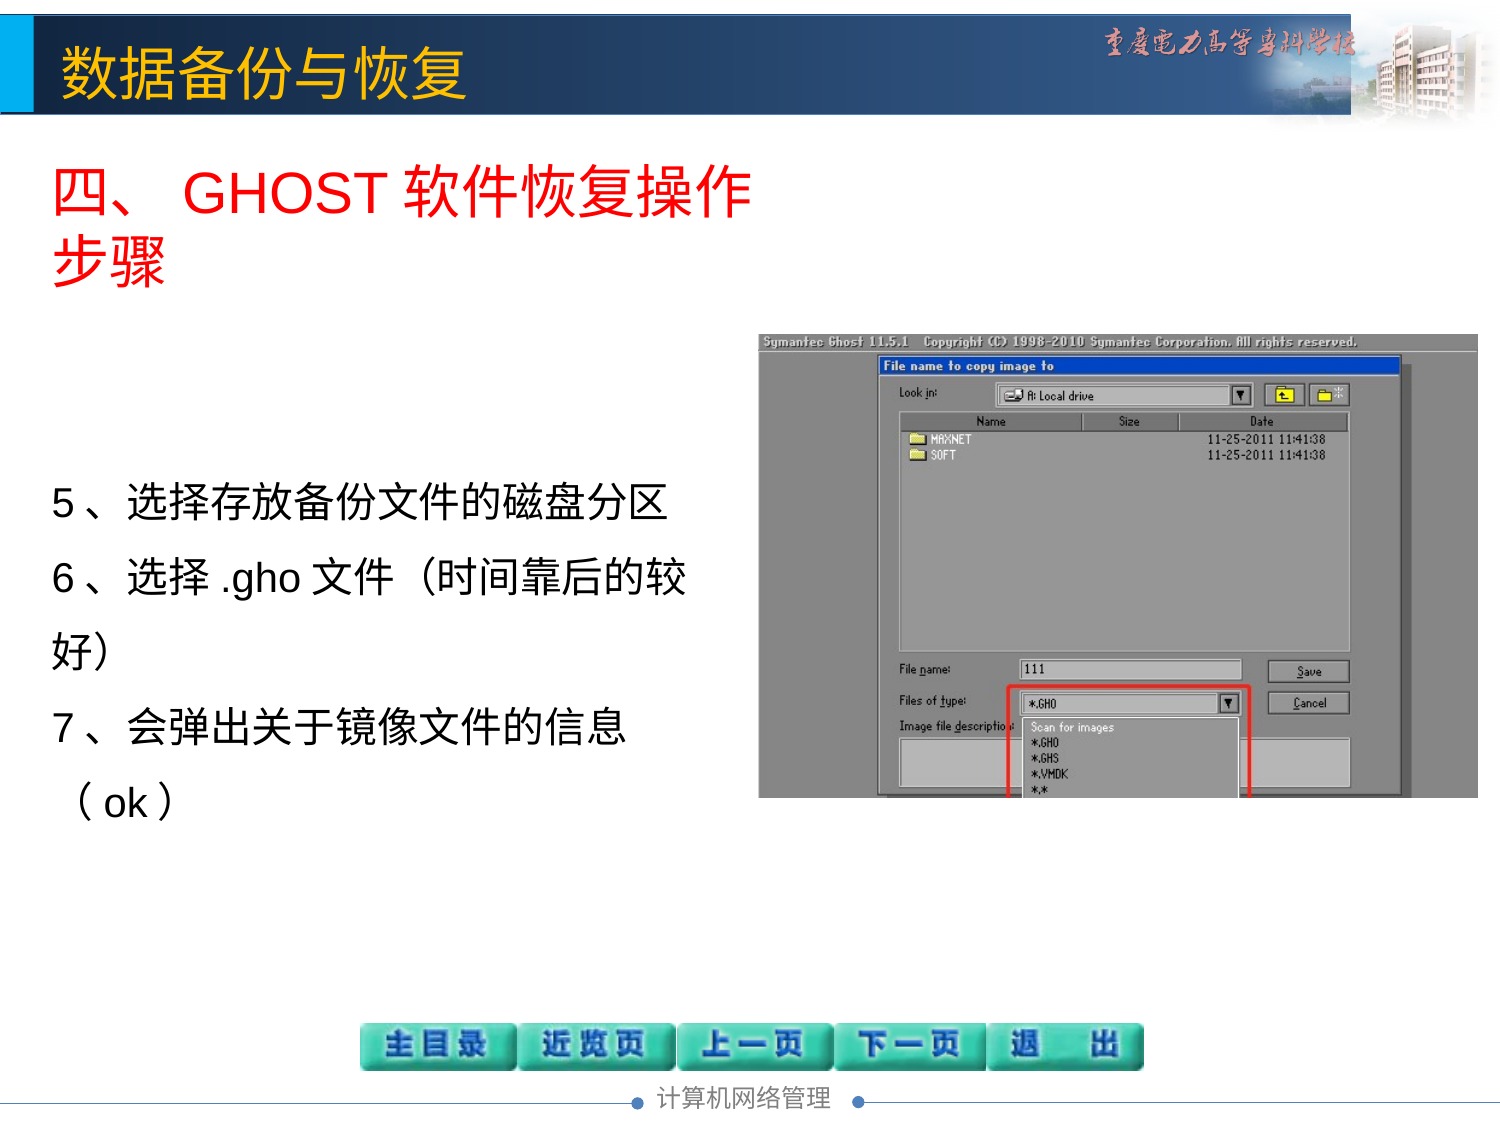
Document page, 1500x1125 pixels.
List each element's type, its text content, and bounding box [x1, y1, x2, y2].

text_box 四、GHOST软件恢复操作步骤 [36, 147, 798, 303]
picture [1084, 15, 1374, 86]
picture [758, 334, 1478, 798]
picture [677, 1023, 1144, 1071]
text_box [1351, 56, 1441, 78]
text_box 5、选择存放备份文件的磁盘分区 6、选择.gho文件（时间靠后的较好） 7、会弹出关于镜像文件的信息（ok） [36, 443, 759, 834]
picture [360, 1023, 676, 1071]
